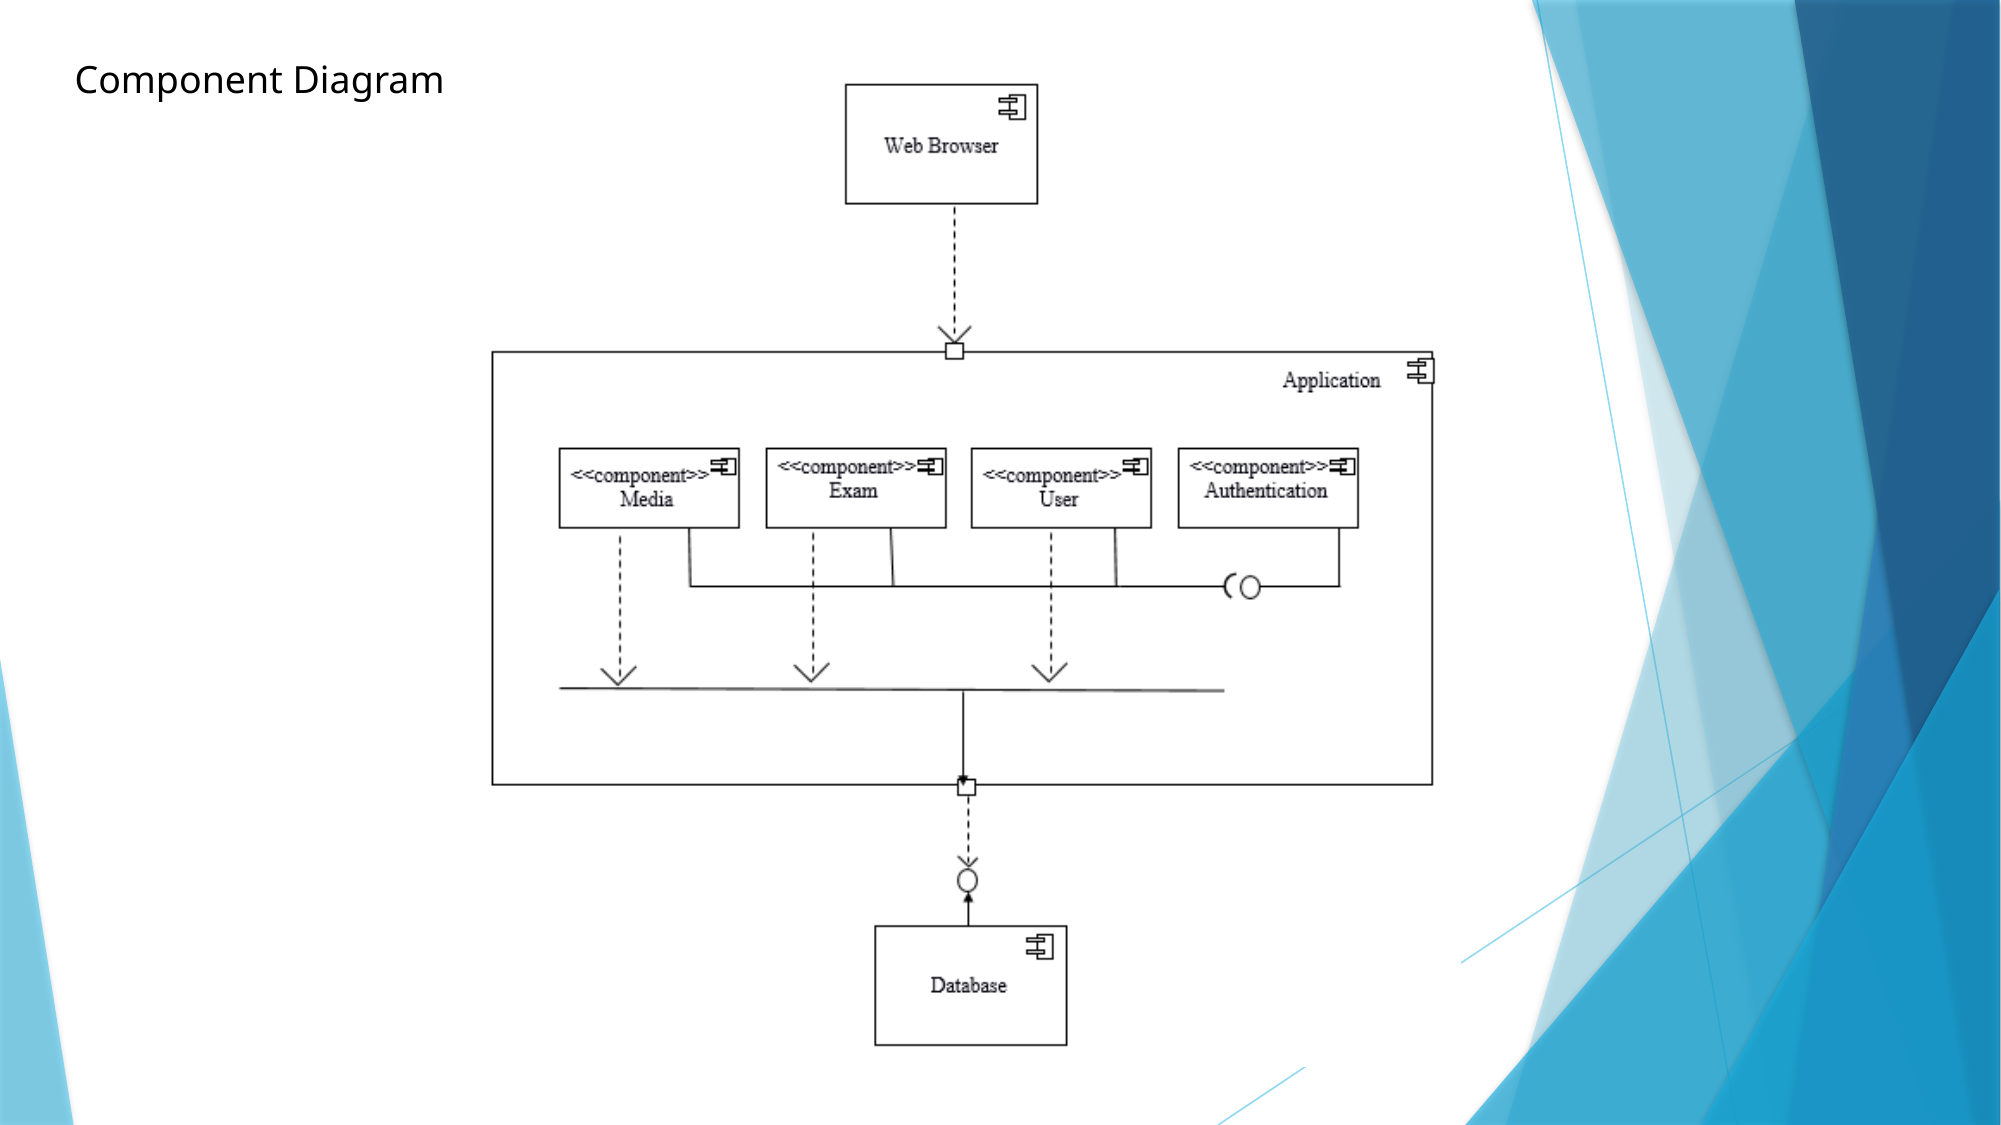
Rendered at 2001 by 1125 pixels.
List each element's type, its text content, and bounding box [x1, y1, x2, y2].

picture [453, 48, 1462, 1068]
text_box Component Diagram [59, 48, 452, 109]
